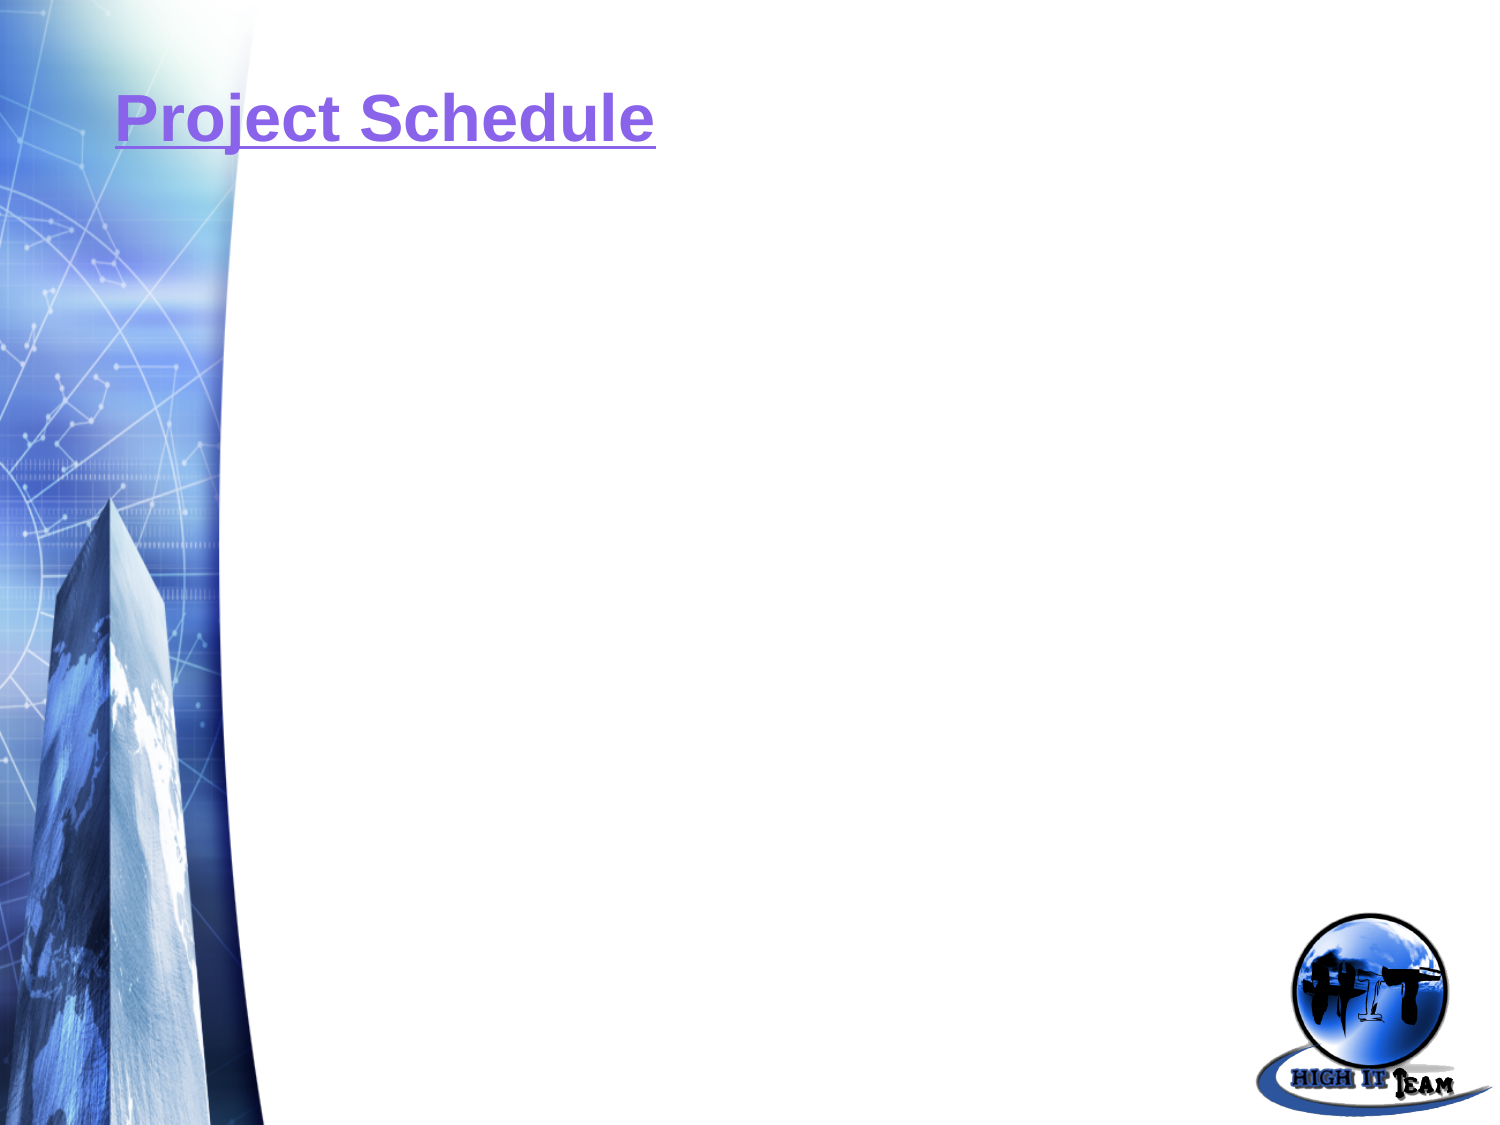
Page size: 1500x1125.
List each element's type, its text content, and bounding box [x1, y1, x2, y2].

picture [0, 0, 300, 1125]
picture [1187, 887, 1500, 1125]
title Project Schedule [99, 75, 1263, 155]
